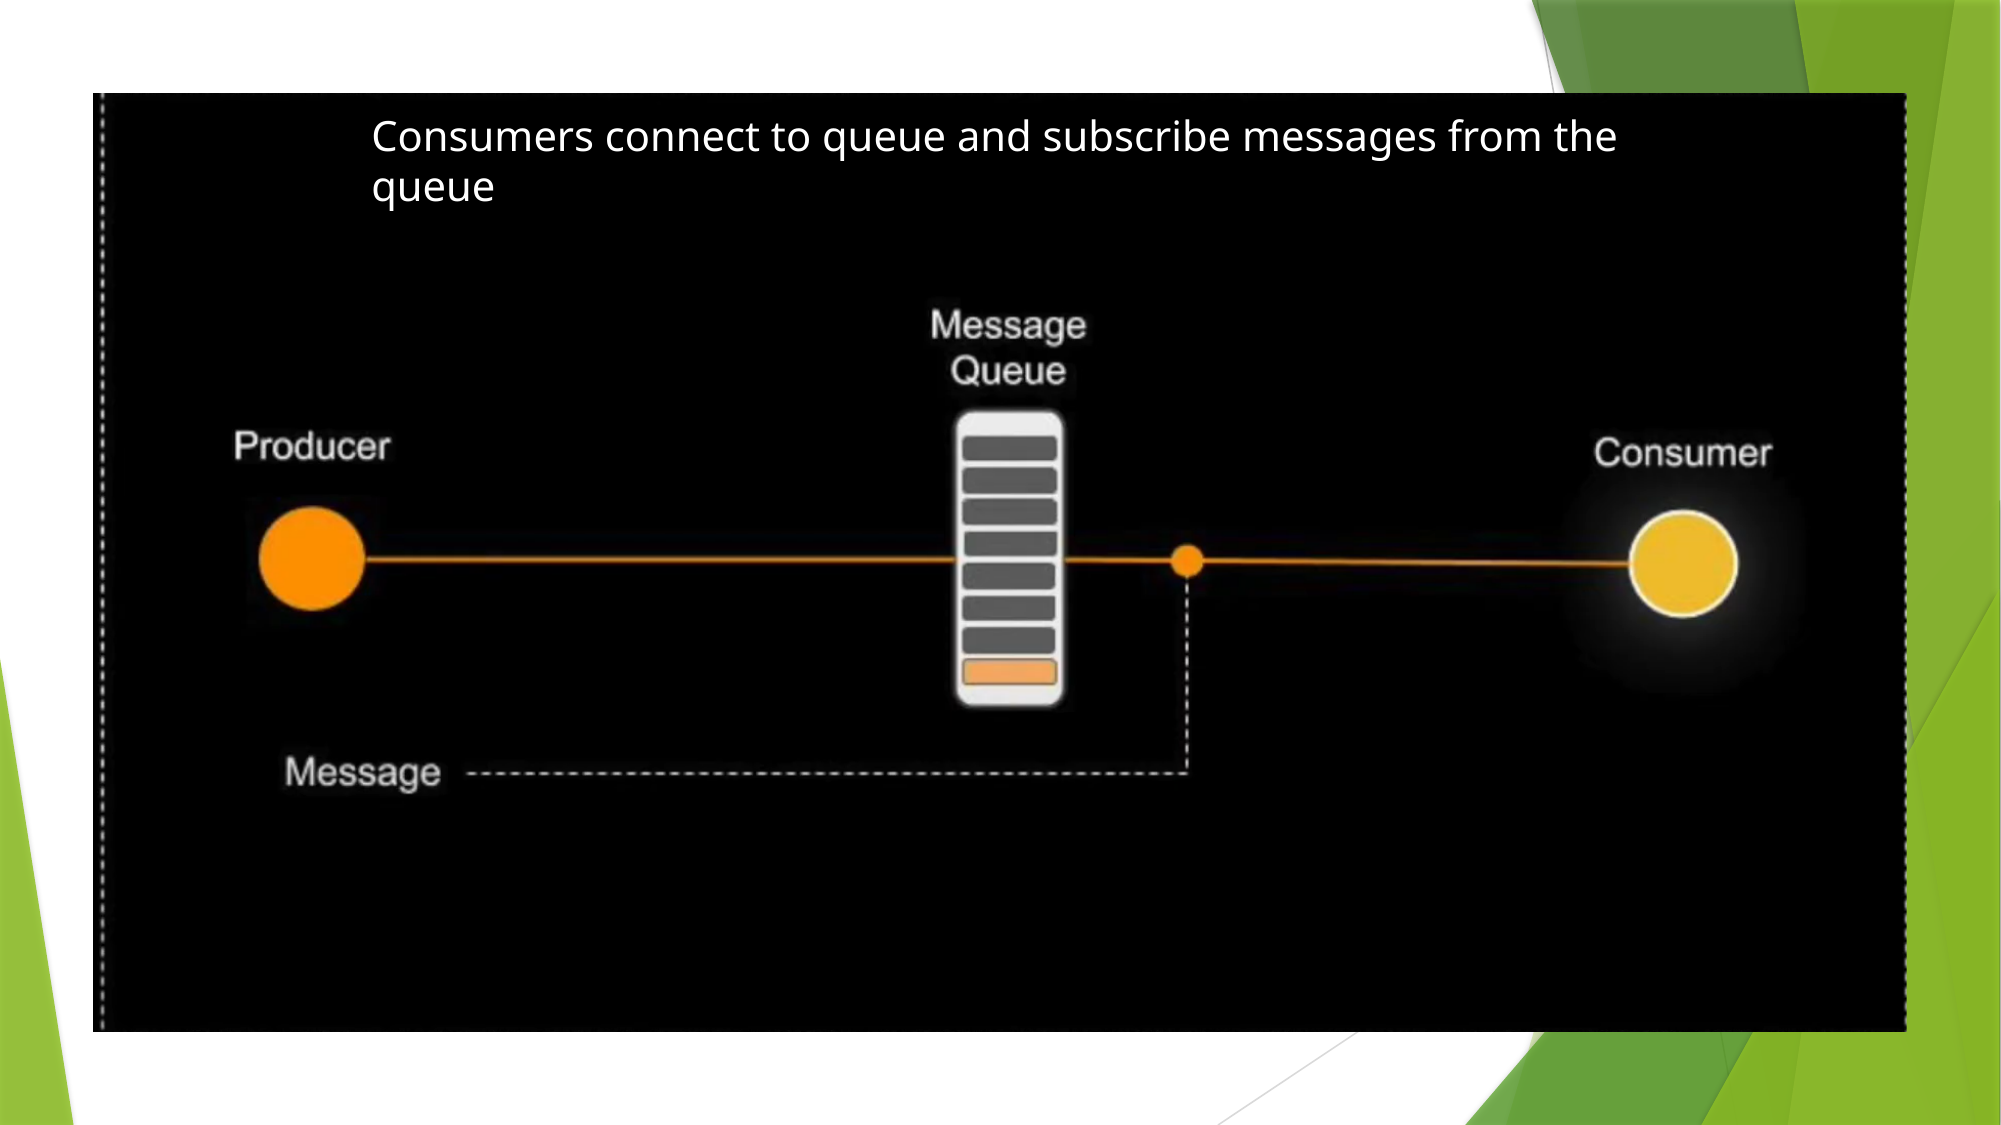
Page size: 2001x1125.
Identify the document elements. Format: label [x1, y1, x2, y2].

picture [92, 93, 1908, 1032]
